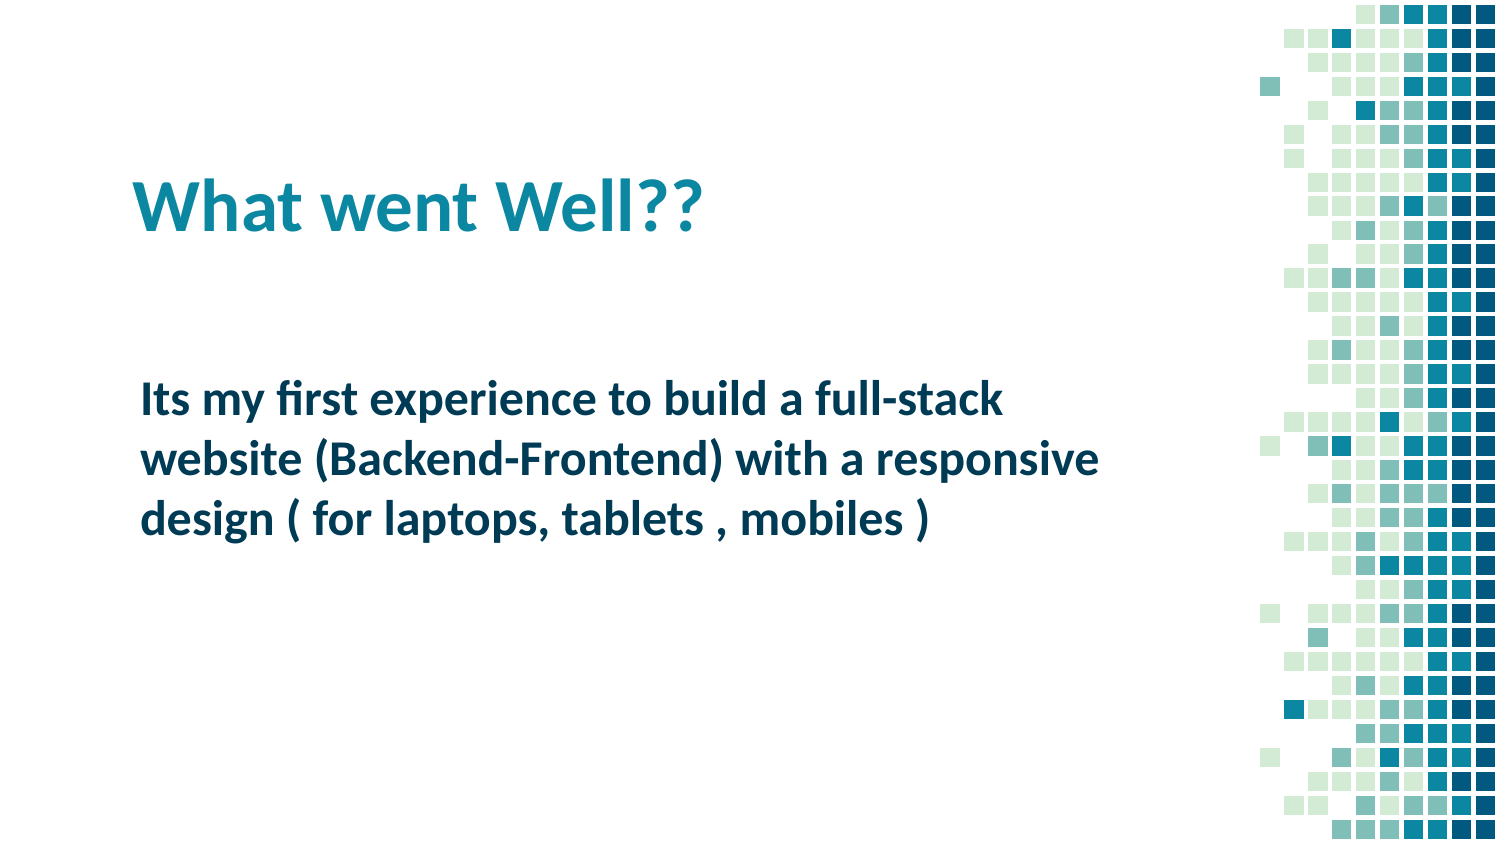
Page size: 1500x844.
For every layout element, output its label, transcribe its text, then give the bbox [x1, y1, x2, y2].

title What went Well?? [117, 121, 1227, 262]
list Its my first experience to build a full-stack website (Backend-Frontend) with a responsive design ( for laptops, tablets , mobiles ) [112, 350, 1188, 839]
